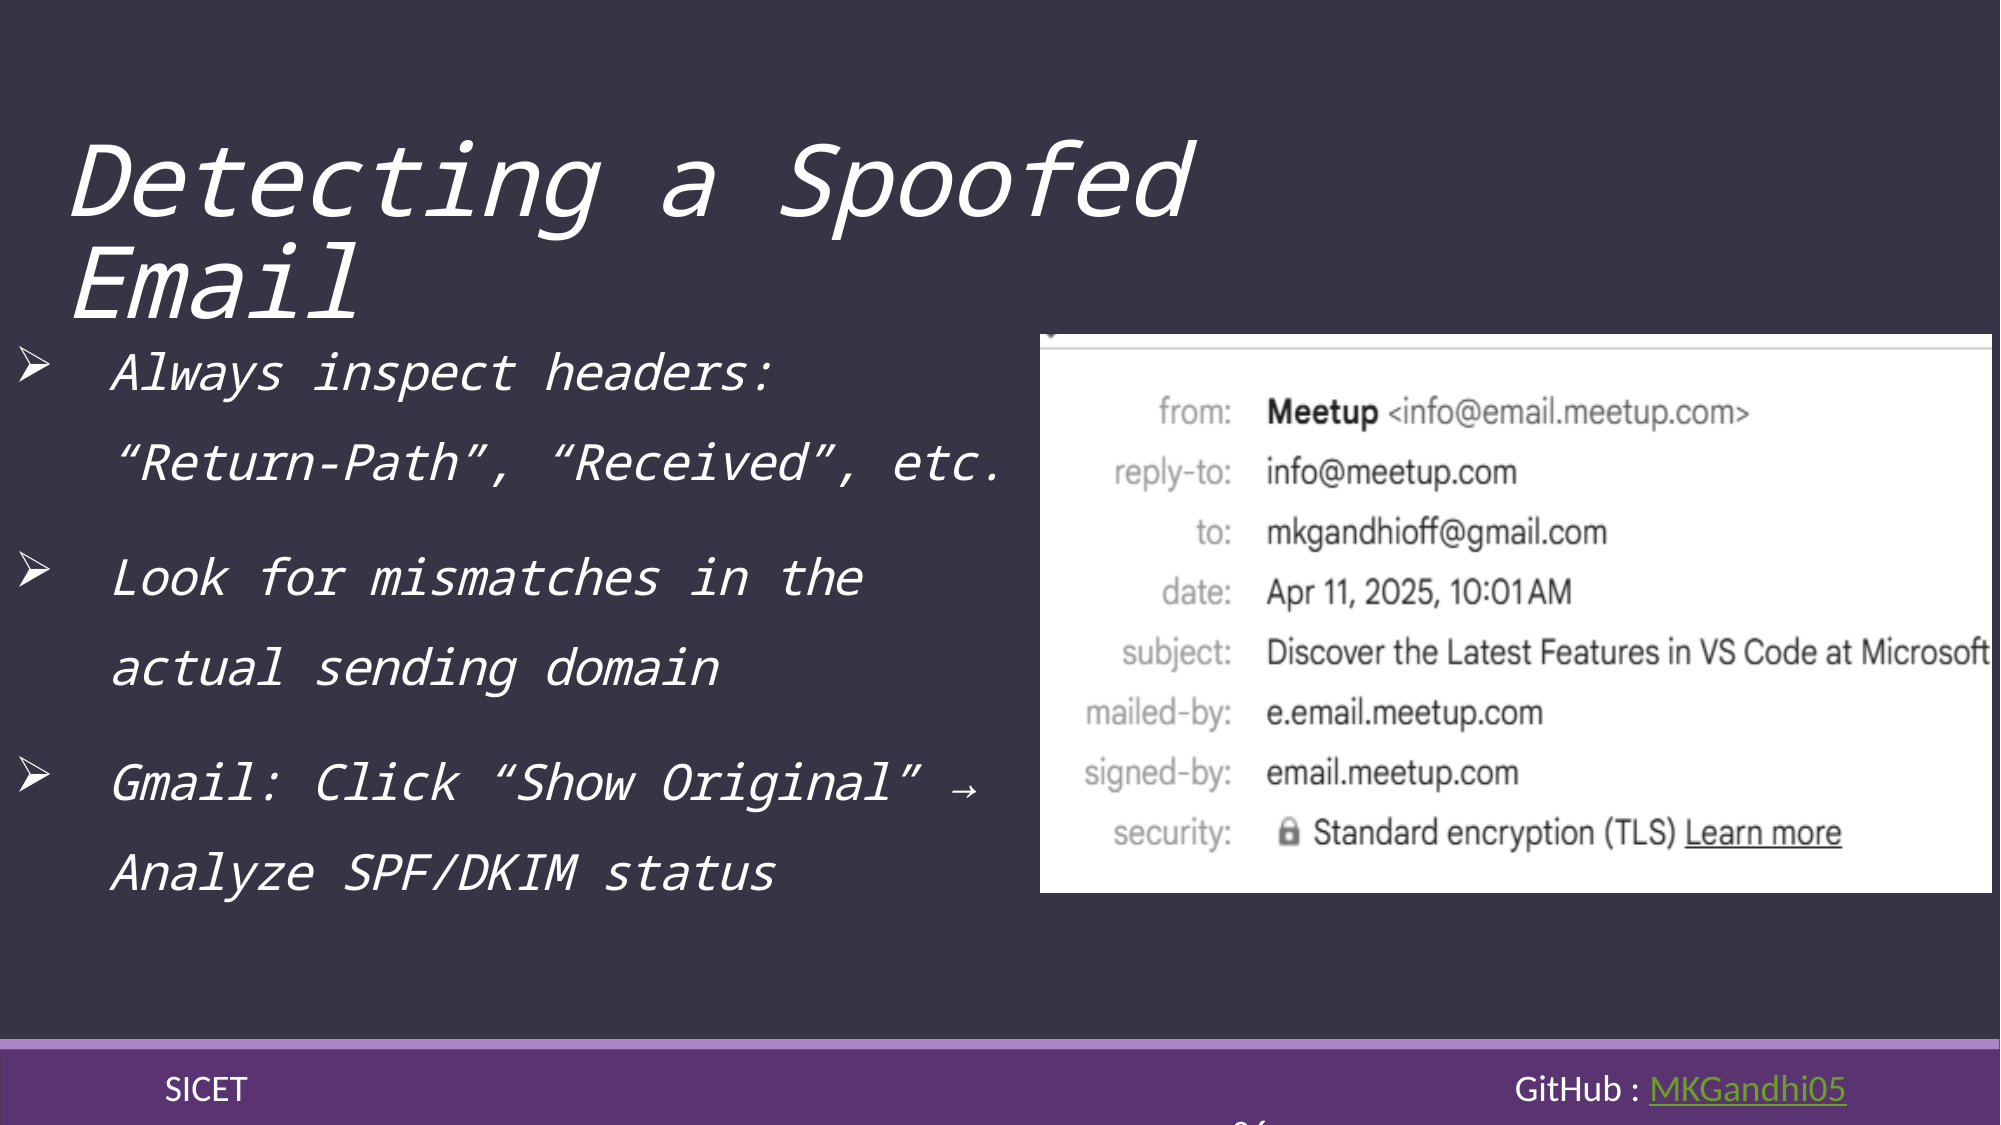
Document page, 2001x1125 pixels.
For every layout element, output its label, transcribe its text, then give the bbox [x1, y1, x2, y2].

text_box SICET GitHub : MKGandhi05 06 [0, 1056, 2000, 1125]
text_box Detecting a Spoofed Email [49, 127, 1548, 250]
picture [1039, 333, 1993, 893]
text_box Always inspect headers: “Return-Path”, “Received”, etc. Look for mismatches in the actual sending domain Gmail: Click “Show Original” → Analyze SPF/DKIM status [0, 302, 1040, 998]
